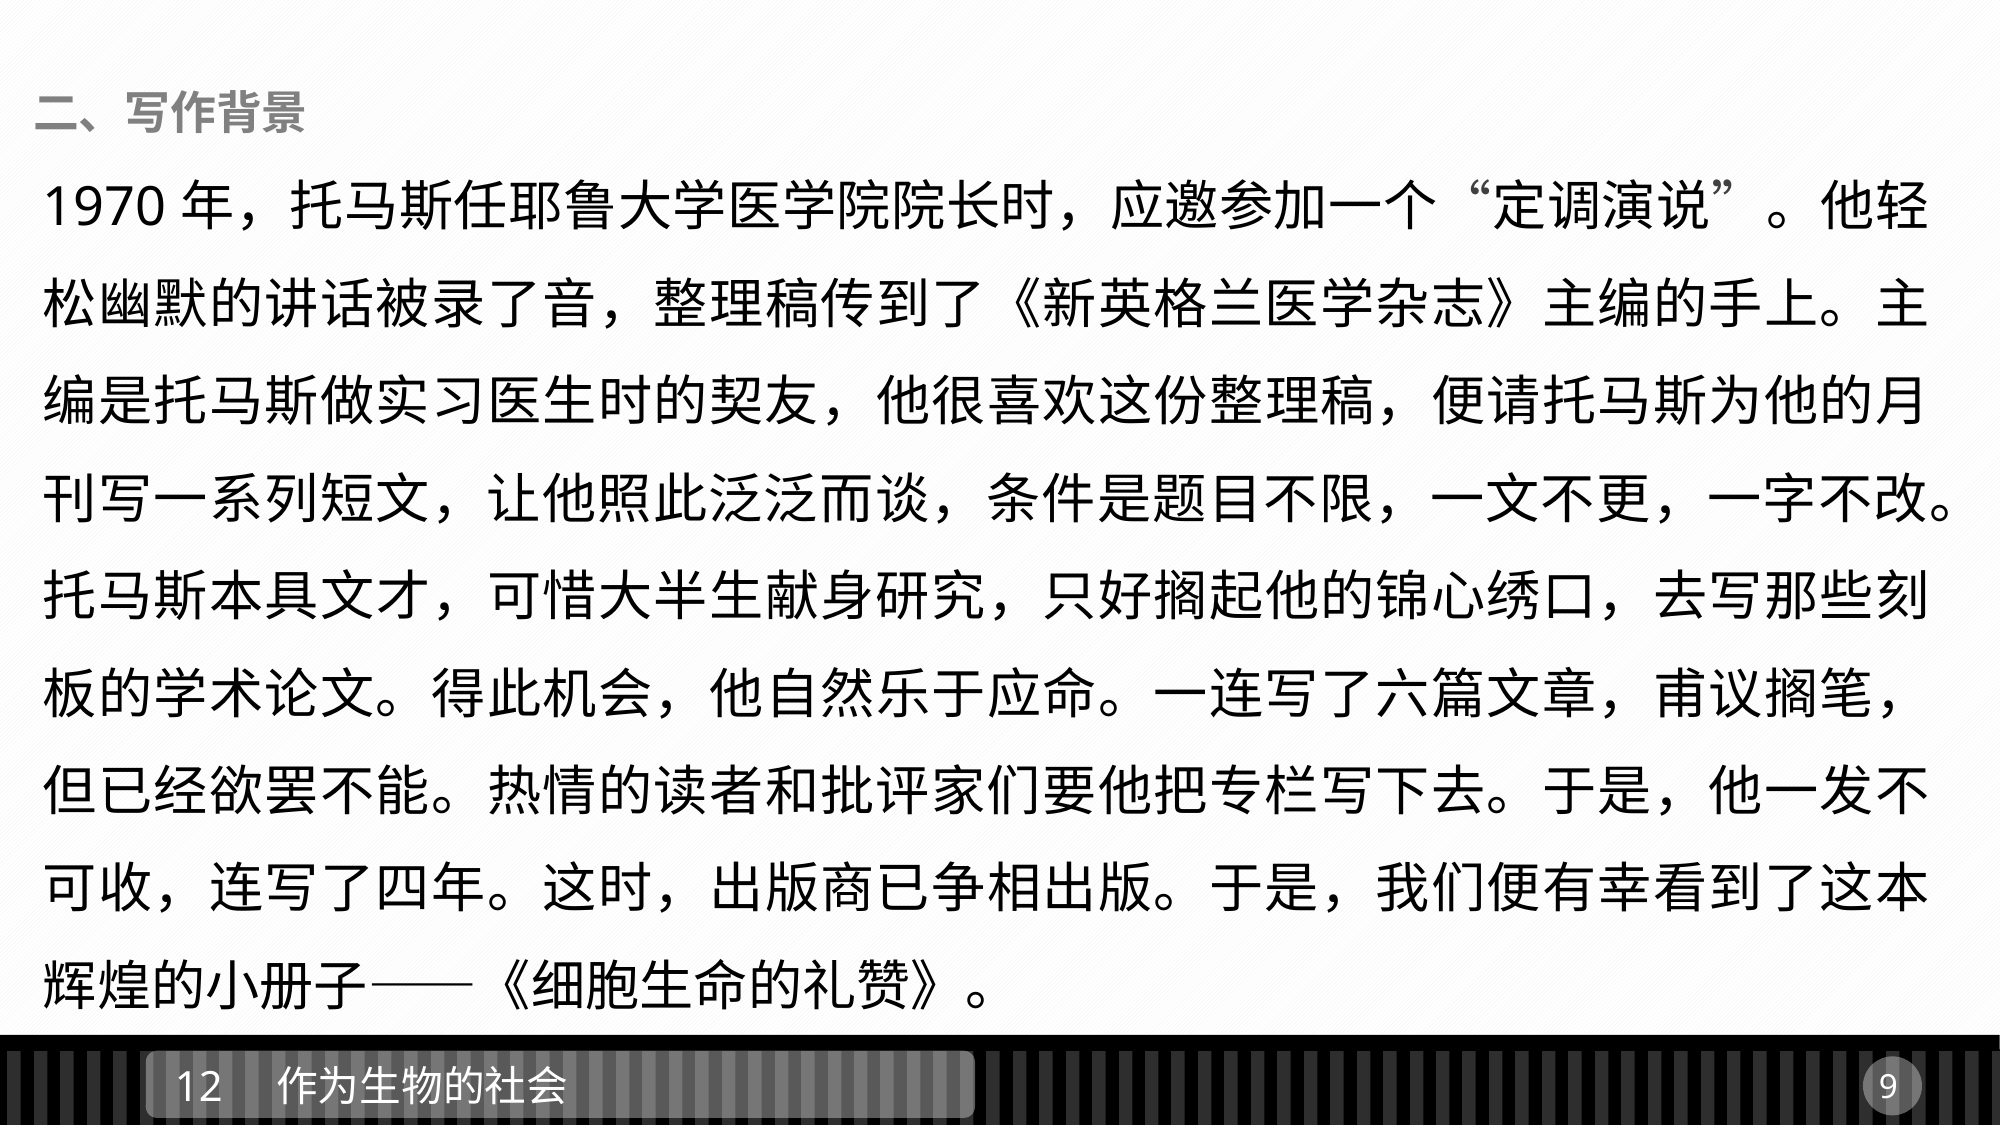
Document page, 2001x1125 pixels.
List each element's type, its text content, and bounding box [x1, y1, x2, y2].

text_box 二、写作背景 [18, 59, 406, 147]
text_box 1970年，托马斯任耶鲁大学医学院院长时，应邀参加一个“定调演说”。他轻松幽默的讲话被录了音，整理稿传到了《新英格兰医学杂志》主编的手上。主编是托马斯做实习医生时的契友，他很喜欢这份整理稿，便请托马斯为他的月刊写一系列短文，让他照此泛泛而谈，条件是题目不限，一文不更，一字不改。 托马斯本具文才，可惜大半生献身研究，只好搁起他的锦心绣口，去写那些刻板的学术论文。得此机会，他自然乐于应命。一连写了六篇文章，甫议搁笔，但已经欲罢不能。热情的读者和批评家们要他把专栏写下去。于是，他一发不可收，连写了四年。这时，出版商已争相出版。于是，我们便有幸看到了这本辉煌的小册子——《细胞生命的礼赞》。 [28, 131, 1945, 1024]
